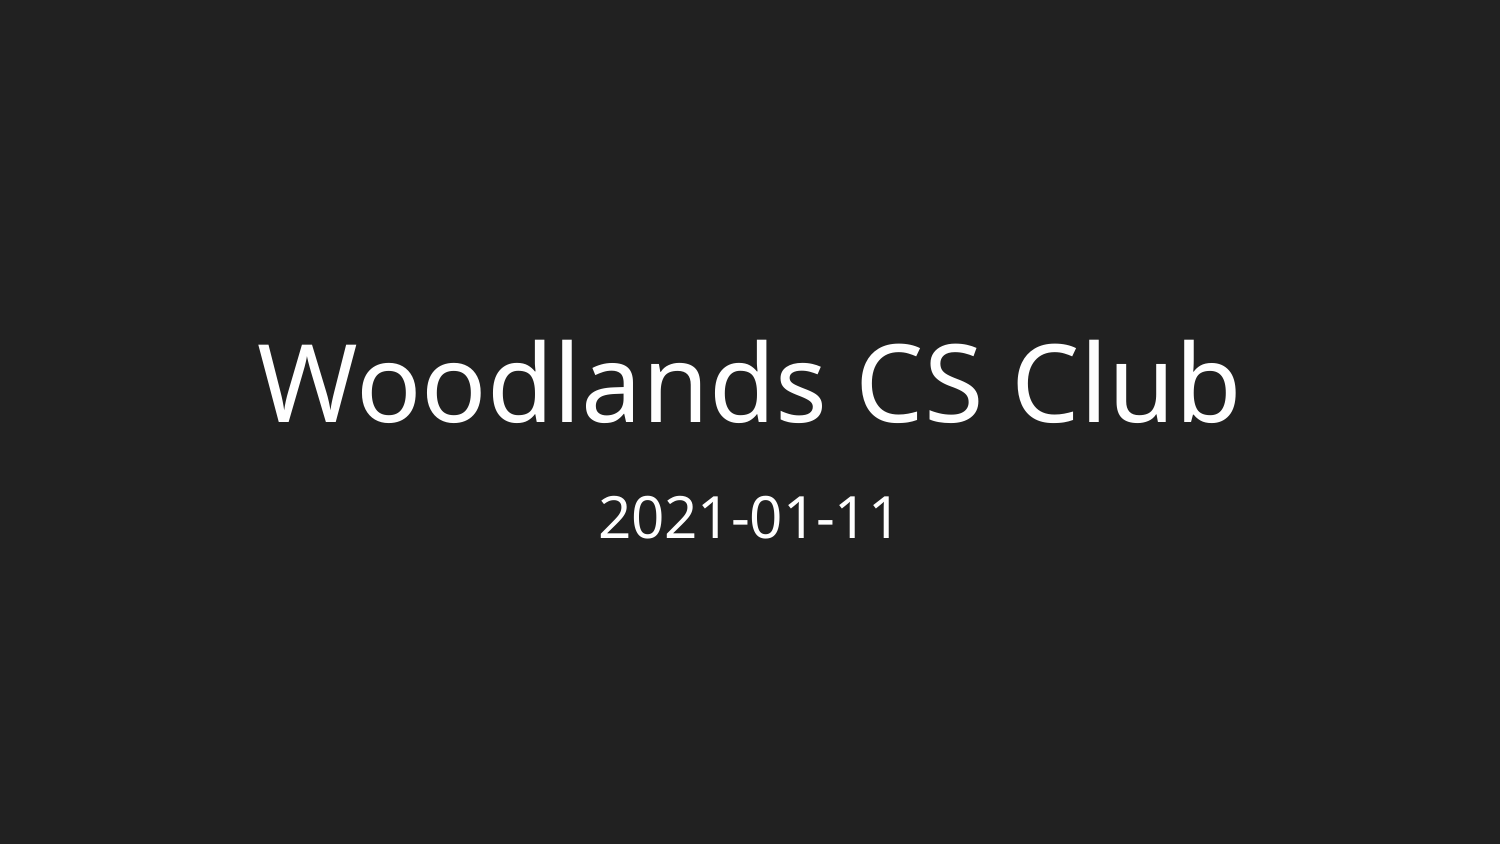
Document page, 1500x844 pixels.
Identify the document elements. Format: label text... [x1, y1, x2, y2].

subtitle 2021-01-11 [51, 464, 1449, 595]
title Woodlands CS Club [51, 122, 1449, 459]
